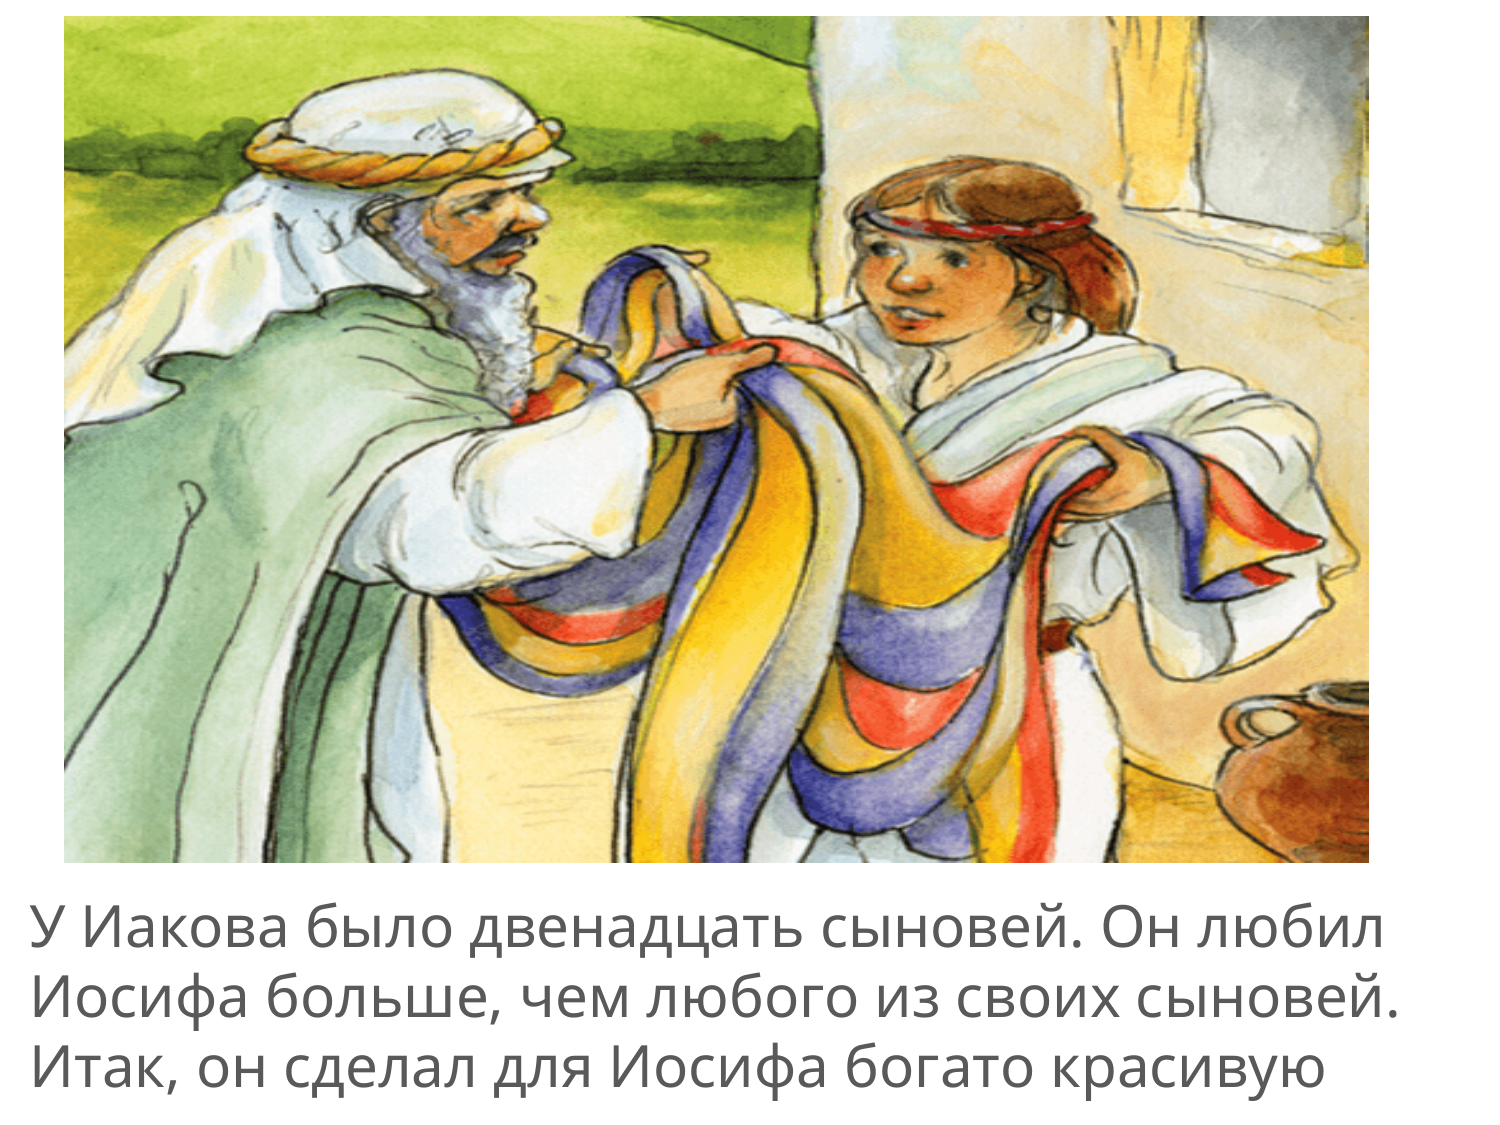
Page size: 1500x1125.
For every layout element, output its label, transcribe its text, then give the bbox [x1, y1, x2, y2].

picture [64, 16, 1369, 863]
text_box У Иакова было двенадцать сыновей. Он любил Иосифа больше, чем любого из своих сыновей. Итак, он сделал для Иосифа богато красивую одежду. [14, 881, 1486, 1125]
